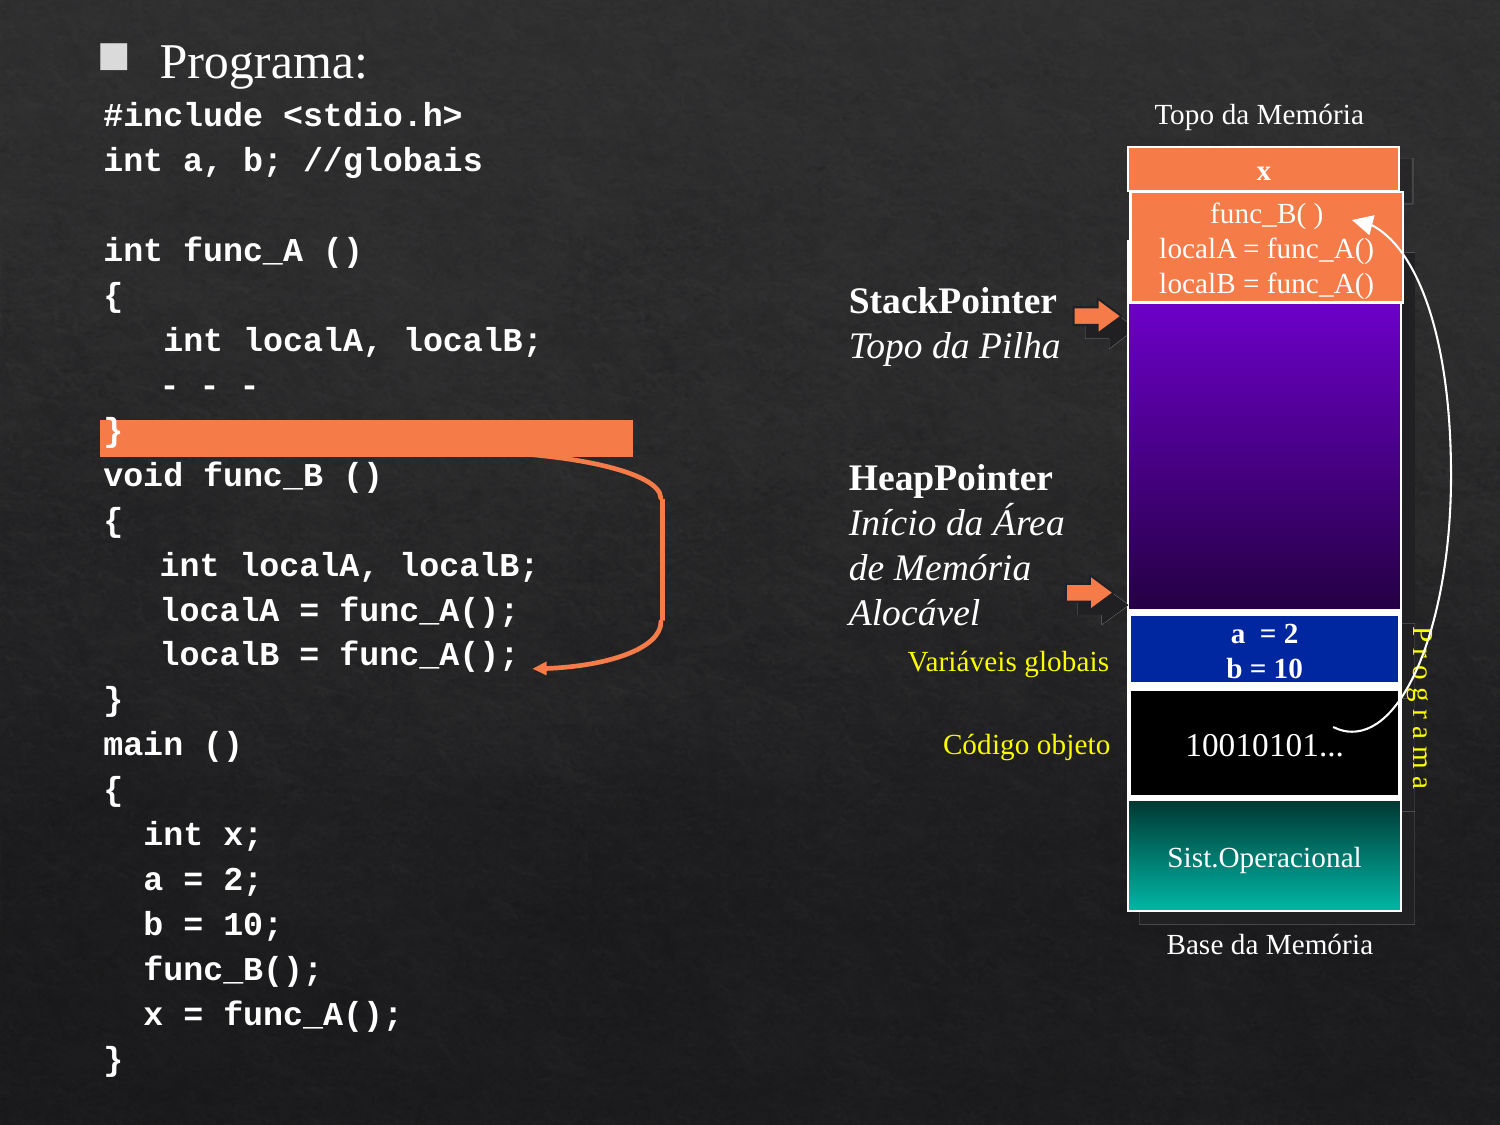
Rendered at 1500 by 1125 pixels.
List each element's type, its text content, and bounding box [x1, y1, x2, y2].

text_box Topo da Memória [1139, 87, 1381, 138]
text_box P r o g r a m a [1400, 611, 1450, 817]
text_box 10010101... [1129, 688, 1400, 797]
text_box Base da Memória [1151, 918, 1395, 968]
text_box Programa: #include <stdio.h> int a, b; //globais int func_A () { int localA, localB; - - - } void func_B () { int localA, localB; localA = func_A(); localB = func_A(); } main () { int x; a = 2; b = 10; func_B(); x = func_A(); } [88, 21, 764, 1059]
text_box x [1128, 146, 1400, 192]
text_box a = 2 b = 10 [1129, 613, 1341, 685]
text_box Código objeto [928, 717, 1196, 768]
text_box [832, 268, 1122, 374]
text_box Variáveis globais [892, 635, 1161, 685]
text_box func_B( ) localA = func_A() localB = func_A() [1130, 192, 1404, 303]
text_box [1333, 215, 1452, 732]
text_box [1128, 241, 1352, 611]
text_box Sist.Operacional [1128, 800, 1402, 911]
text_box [454, 450, 663, 669]
text_box [1080, 574, 1114, 611]
text_box HeapPointer Início da Área de Memória Alocável [834, 446, 1080, 641]
